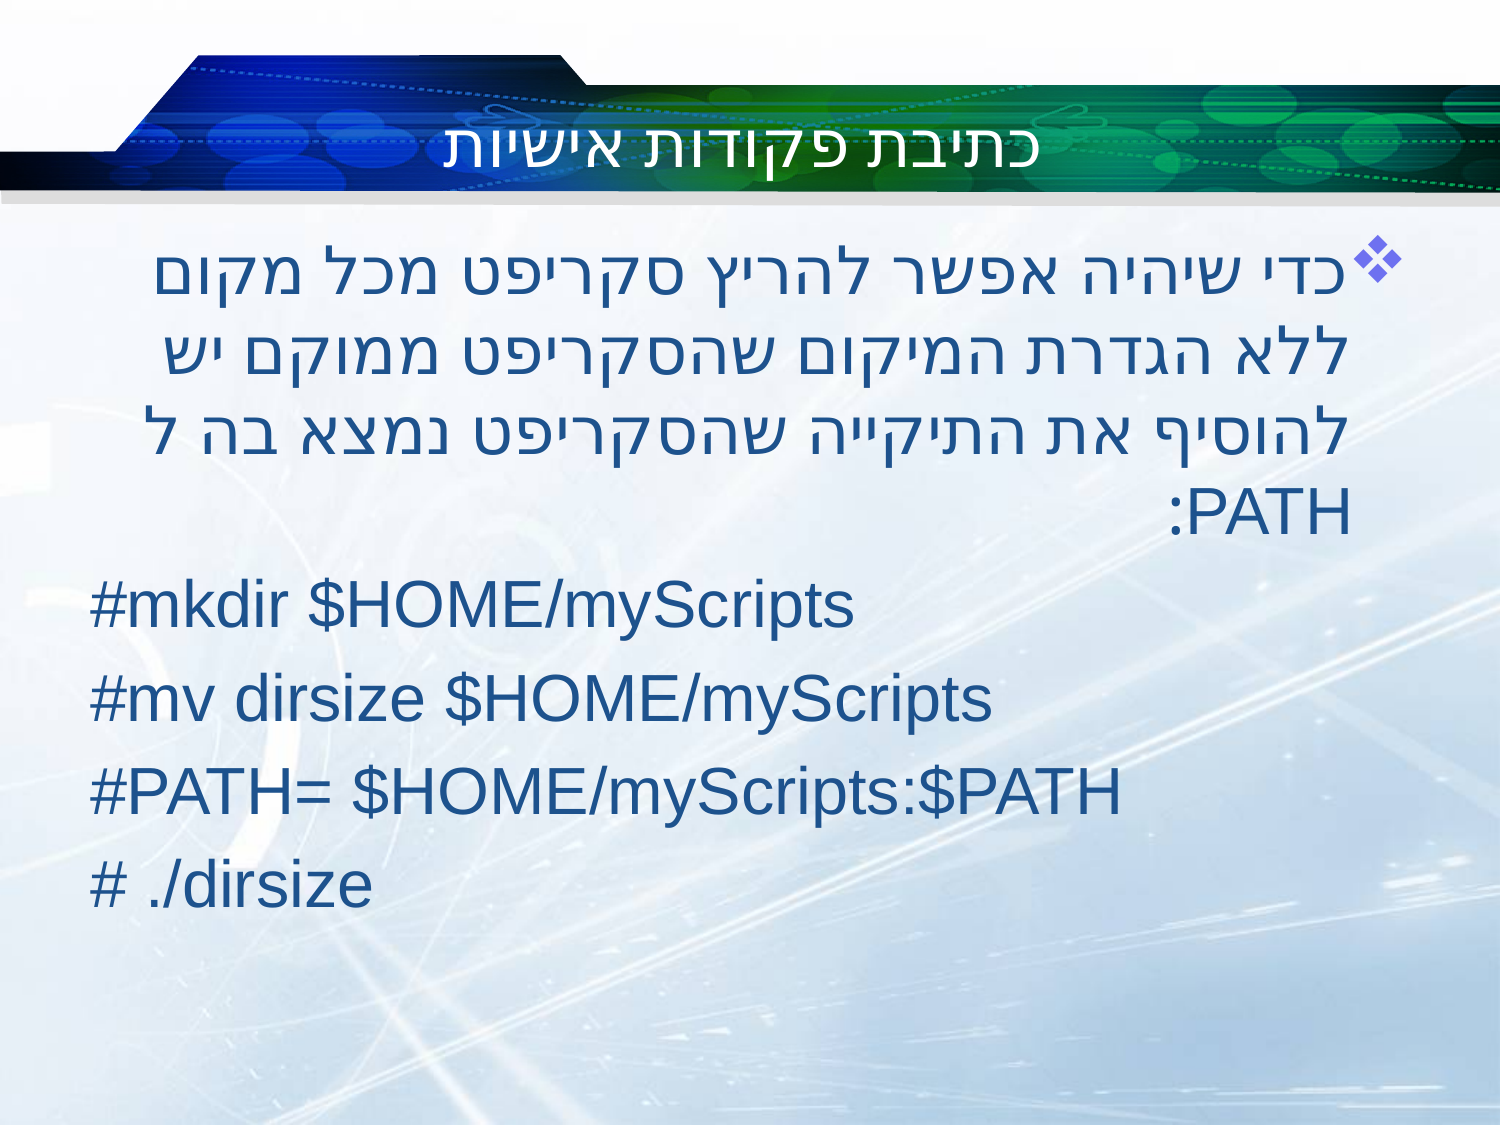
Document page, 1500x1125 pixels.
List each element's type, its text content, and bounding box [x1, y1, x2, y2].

title כתיבת פקודות אישיות [99, 94, 1388, 188]
list כדי שיהיה אפשר להריץ סקריפט מכל מקום ללא הגדרת המיקום שהסקריפט ממוקם יש להוסיף את התיקייה שהסקריפט נמצא בה ל PATH: #mkdir $HOME/myScripts #mv dirsize $HOME/myScripts #PATH= $HOME/myScripts:$PATH # ./dirsize [74, 220, 1426, 1064]
picture [0, 0, 1500, 1125]
